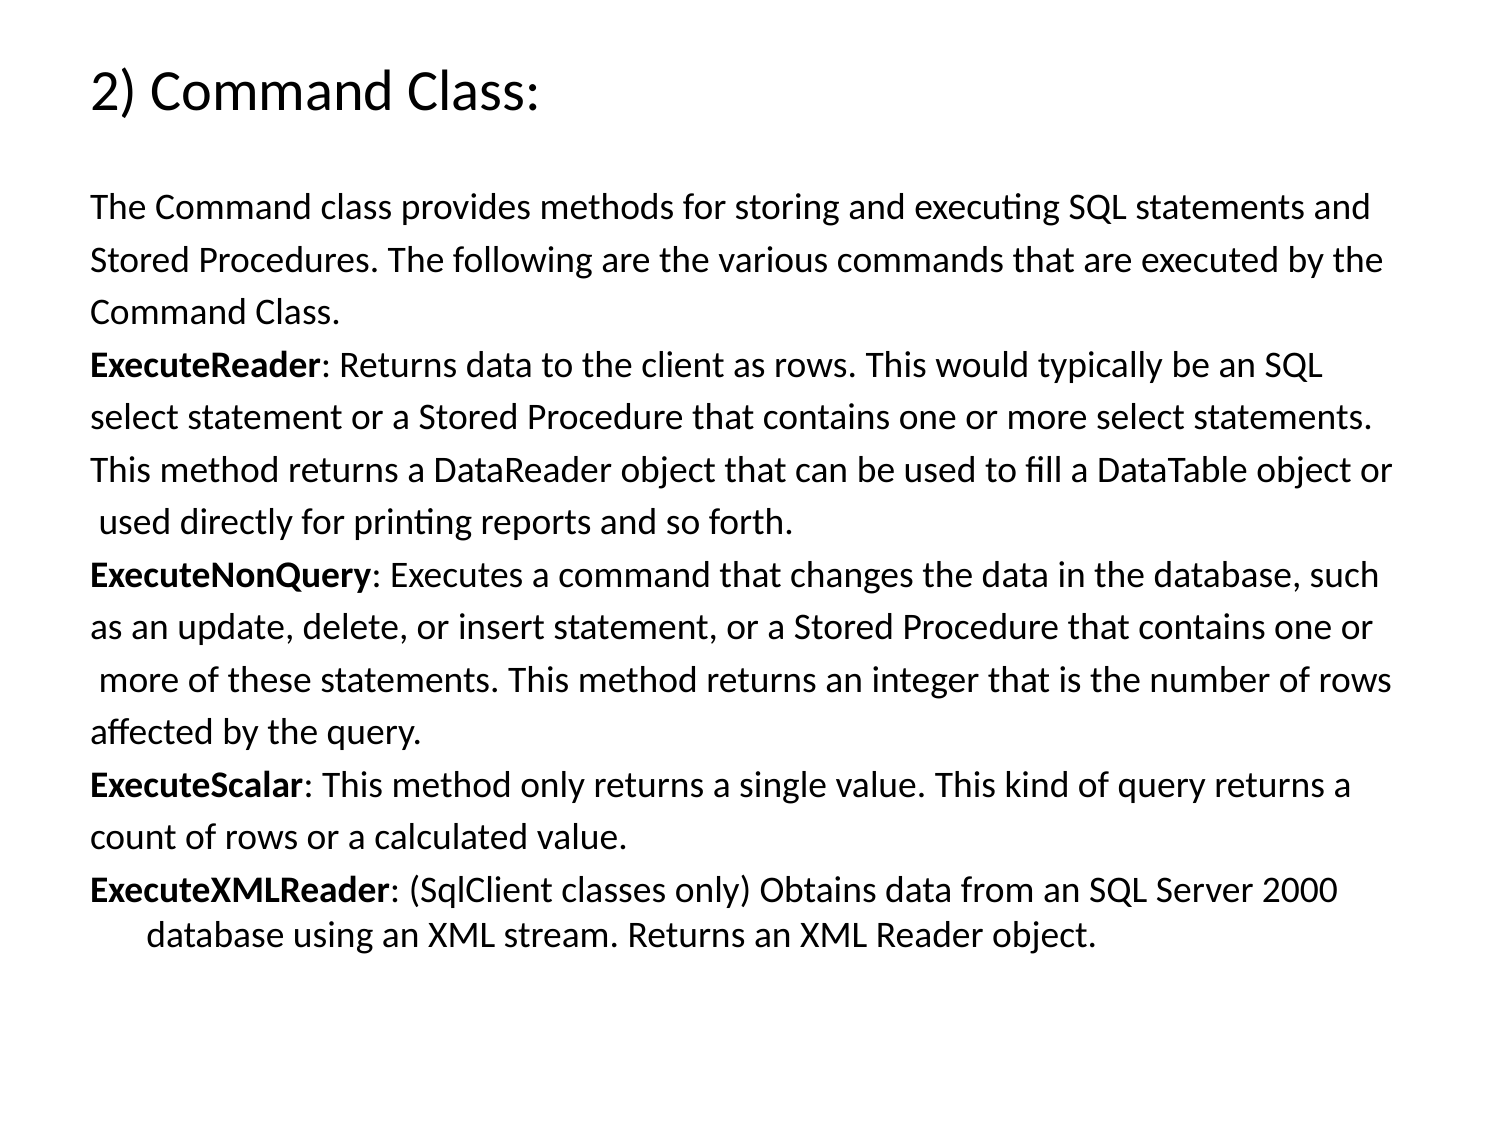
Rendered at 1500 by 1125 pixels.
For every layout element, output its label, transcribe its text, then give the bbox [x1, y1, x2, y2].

list 2) Command Class: The Command class provides methods for storing and executing SQL statements and Stored Procedures. The following are the various commands that are executed by the Command Class. ExecuteReader: Returns data to the client as rows. This would typically be an SQL select statement or a Stored Procedure that contains one or more select statements. This method returns a DataReader object that can be used to fill a DataTable object or used directly for printing reports and so forth. ExecuteNonQuery: Executes a command that changes the data in the database, such as an update, delete, or insert statement, or a Stored Procedure that contains one or more of these statements. This method returns an integer that is the number of rows affected by the query. ExecuteScalar: This method only returns a single value. This kind of query returns a count of rows or a calculated value. ExecuteXMLReader: (SqlClient classes only) Obtains data from an SQL Server 2000 database using an XML stream. Returns an XML Reader object. [75, 45, 1425, 1025]
